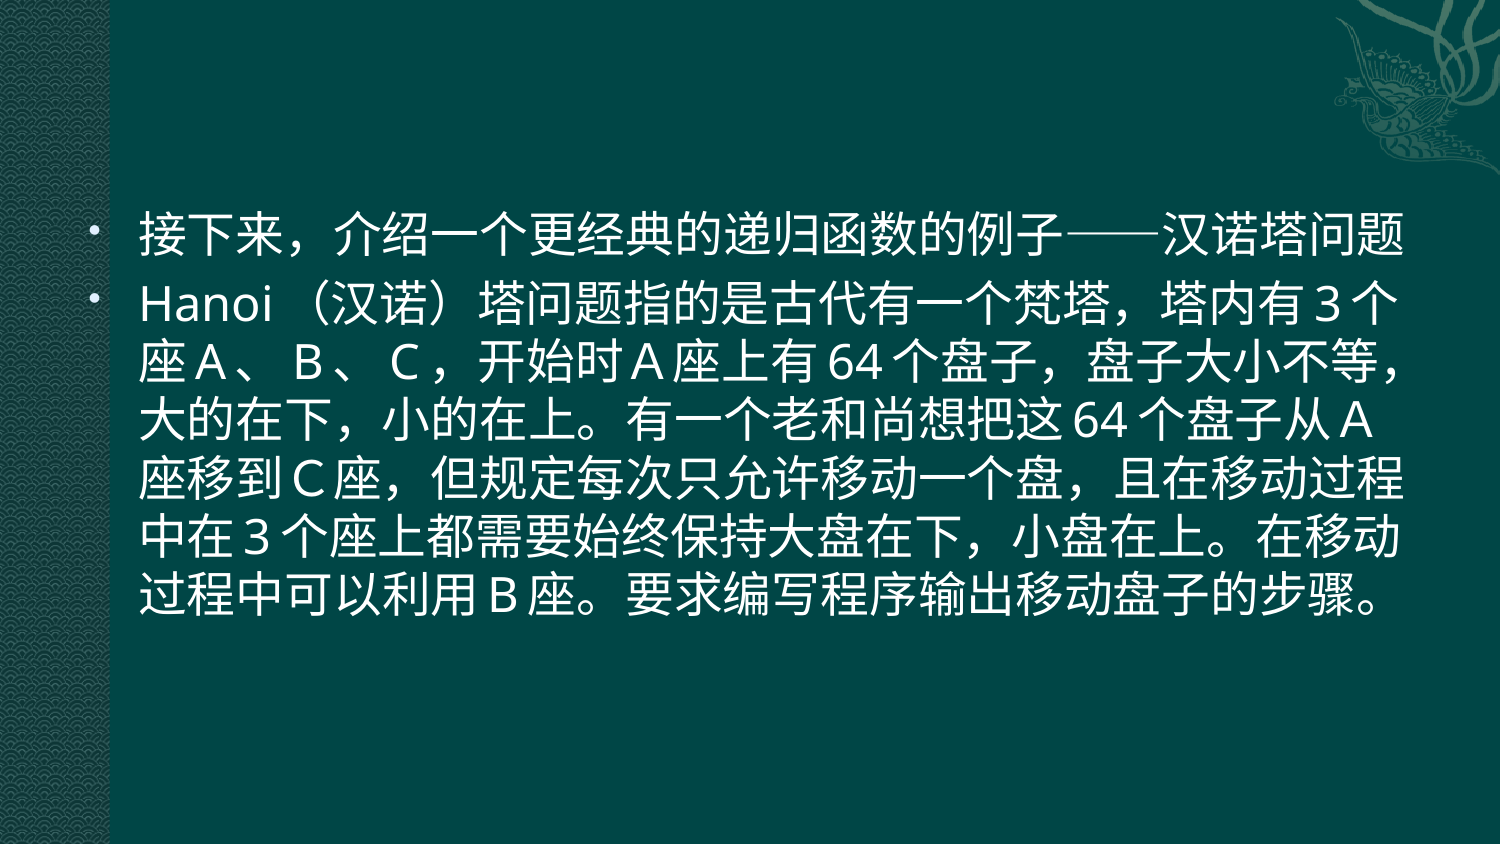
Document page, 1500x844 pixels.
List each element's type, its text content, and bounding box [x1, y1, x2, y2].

list 接下来，介绍一个更经典的递归函数的例子——汉诺塔问题 Hanoi（汉诺）塔问题指的是古代有一个梵塔，塔内有3个座A、B、C，开始时Ａ座上有64个盘子，盘子大小不等，大的在下，小的在上。有一个老和尚想把这64个盘子从Ａ座移到Ｃ座，但规定每次只允许移动一个盘，且在移动过程中在3个座上都需要始终保持大盘在下，小盘在上。在移动过程中可以利用B座。要求编写程序输出移动盘子的步骤。 [75, 196, 1425, 754]
picture [0, 0, 110, 844]
